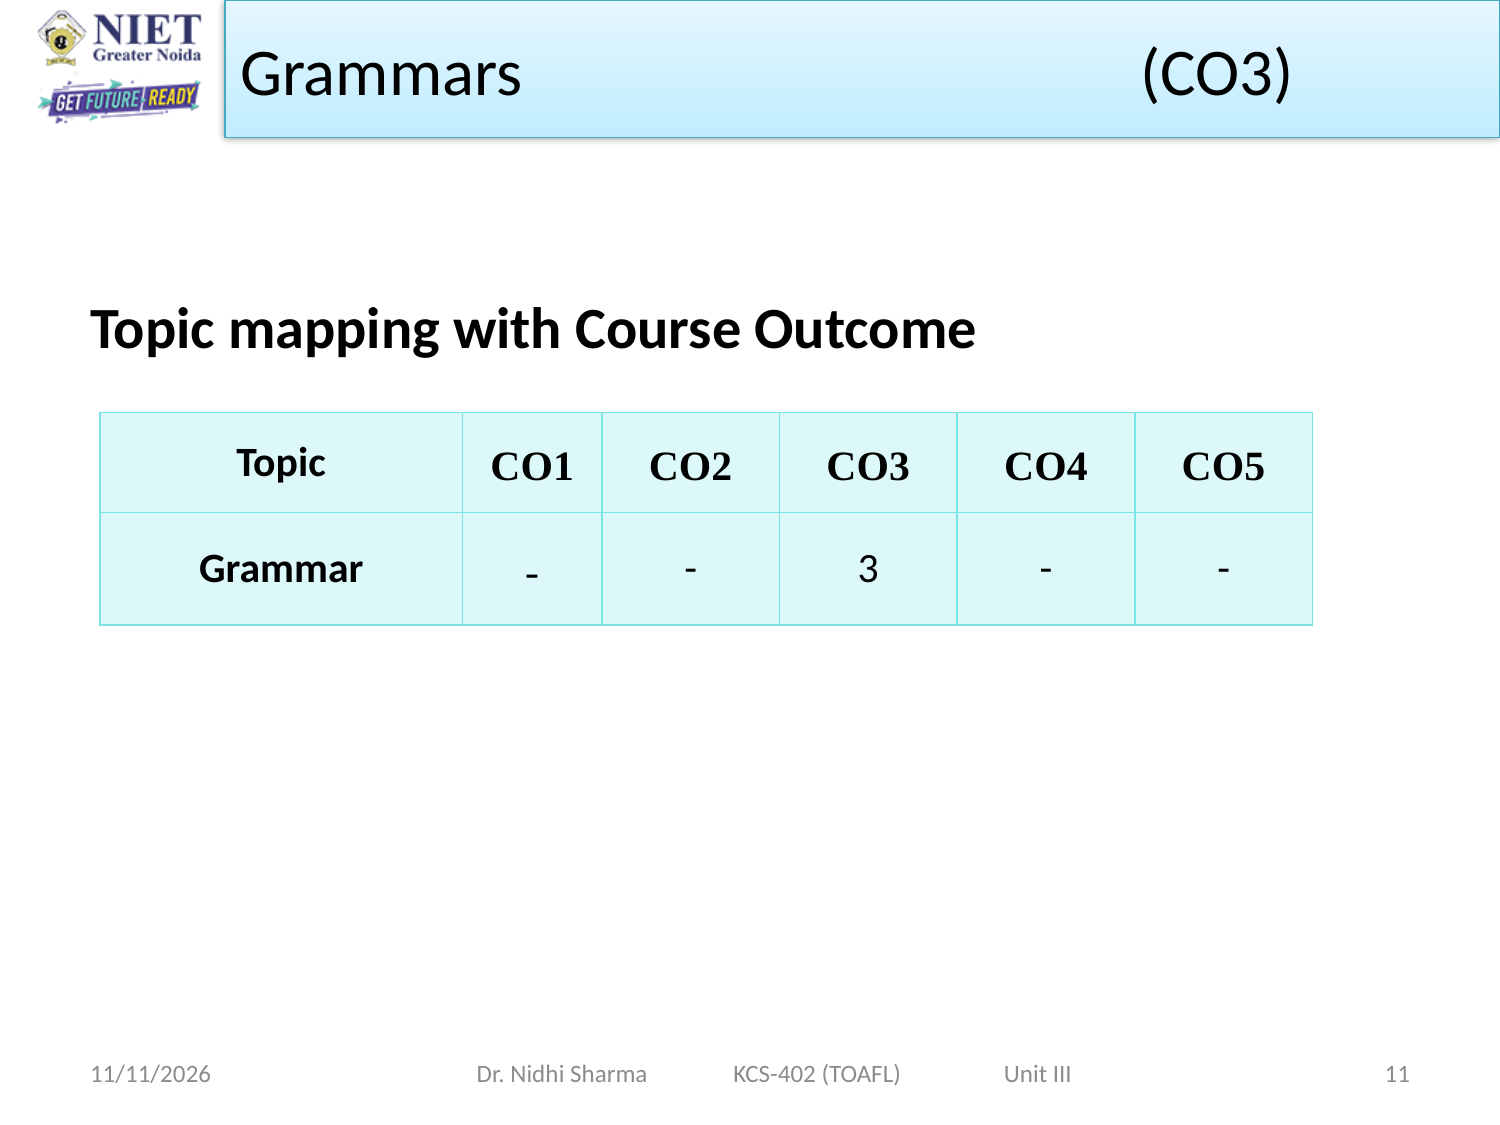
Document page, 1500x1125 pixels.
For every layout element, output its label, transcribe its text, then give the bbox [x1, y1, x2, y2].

table_cell Grammar [101, 513, 462, 624]
table_cell - [603, 513, 779, 624]
table_cell - [958, 513, 1134, 624]
table_header CO5 [1136, 413, 1312, 512]
table_header Topic [101, 413, 462, 512]
table_cell 3 [780, 513, 956, 624]
slide_number 11 [1150, 1042, 1425, 1103]
picture [0, 0, 238, 135]
table_header CO3 [780, 413, 956, 512]
table_header CO4 [958, 413, 1134, 512]
footer Dr. Nidhi Sharma KCS-402 (TOAFL) Unit III [399, 1042, 1150, 1103]
table_cell - [463, 513, 601, 624]
slide_number 12-Apr-22 [75, 1042, 399, 1103]
text_box Grammars (CO3) [238, 0, 1500, 138]
table_header CO1 [463, 413, 601, 512]
table_header CO2 [603, 413, 779, 512]
table_cell - [1136, 513, 1312, 624]
list Topic mapping with Course Outcome [75, 187, 1425, 930]
